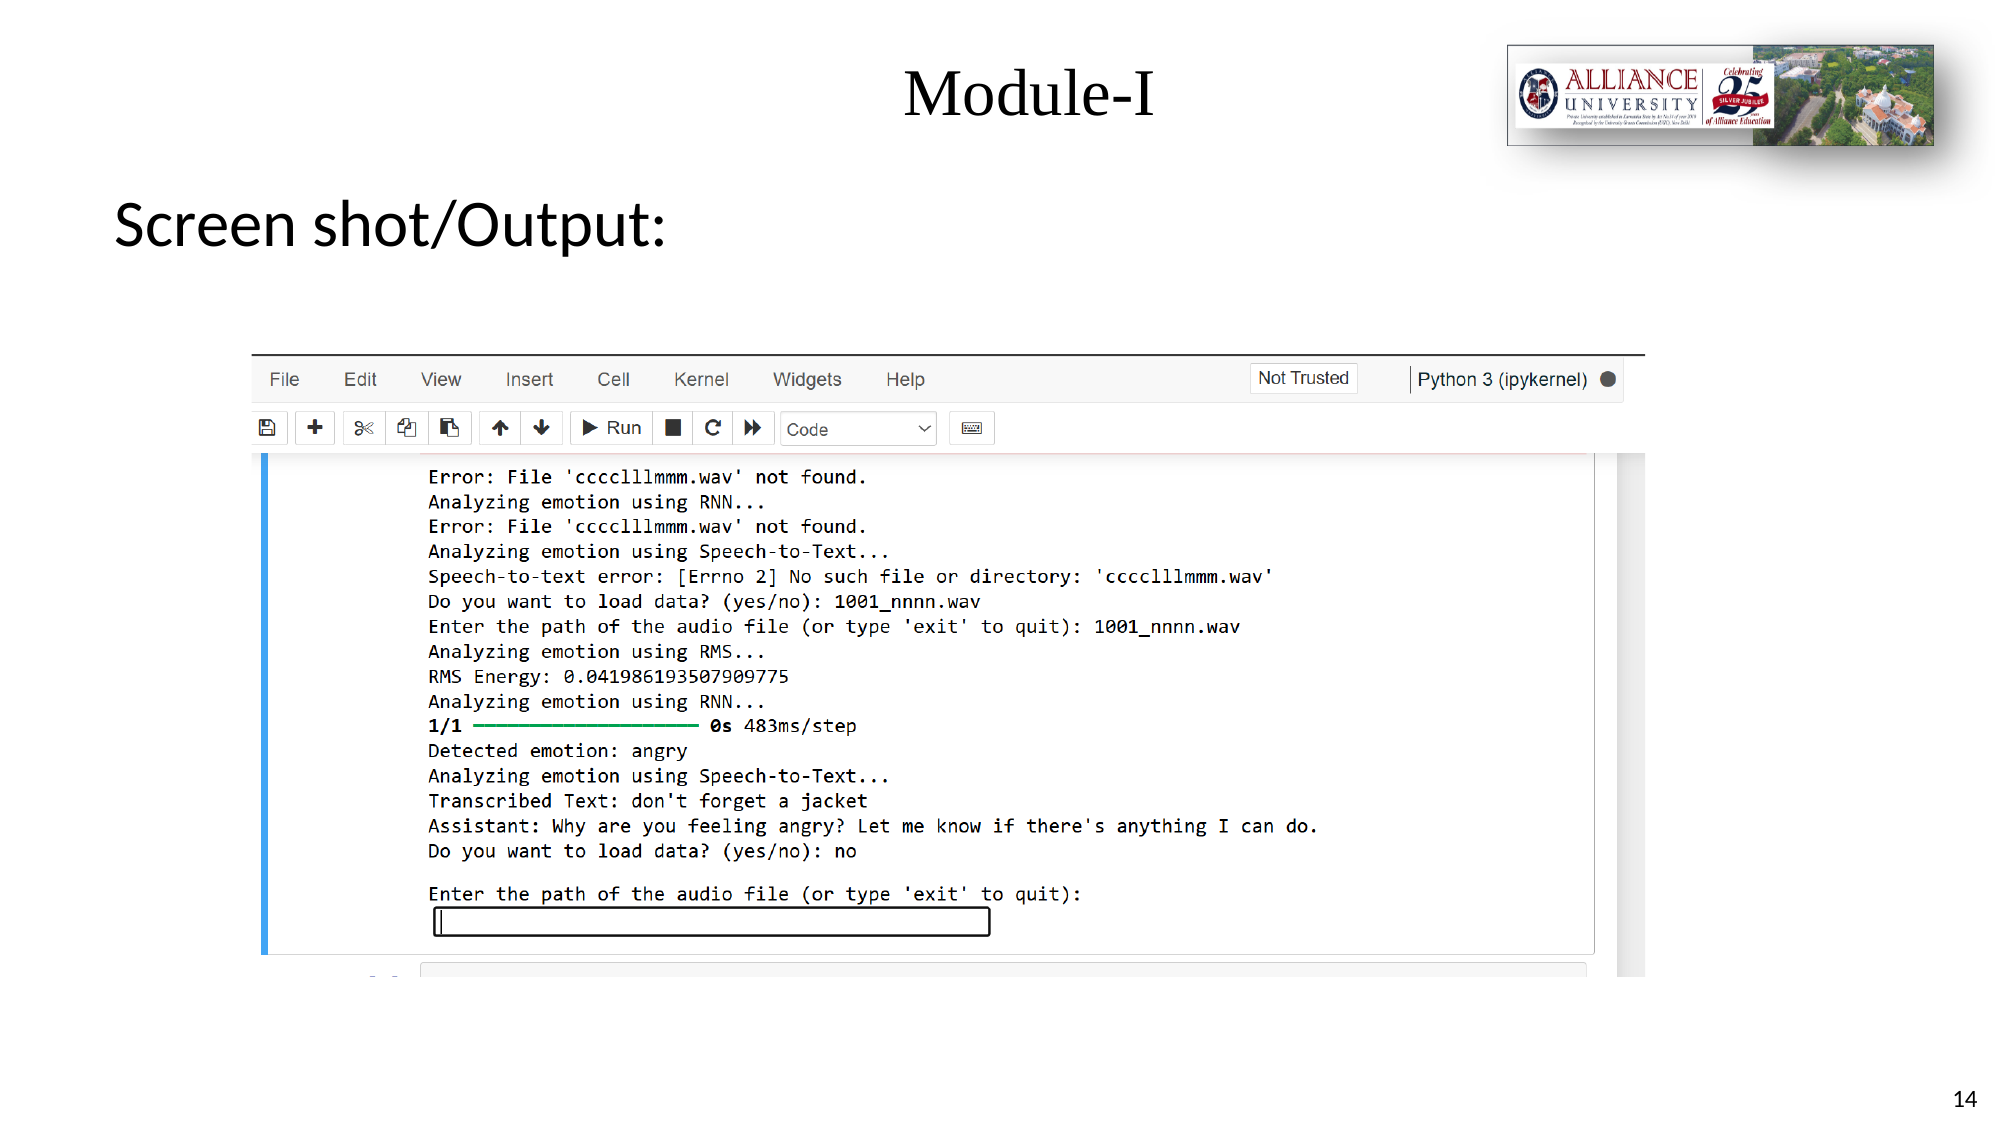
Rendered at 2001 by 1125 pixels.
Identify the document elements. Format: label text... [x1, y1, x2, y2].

picture [251, 354, 1646, 977]
title Module-I [129, 22, 1930, 115]
picture [1507, 44, 1934, 146]
list Screen shot/Output: [99, 172, 1900, 1059]
